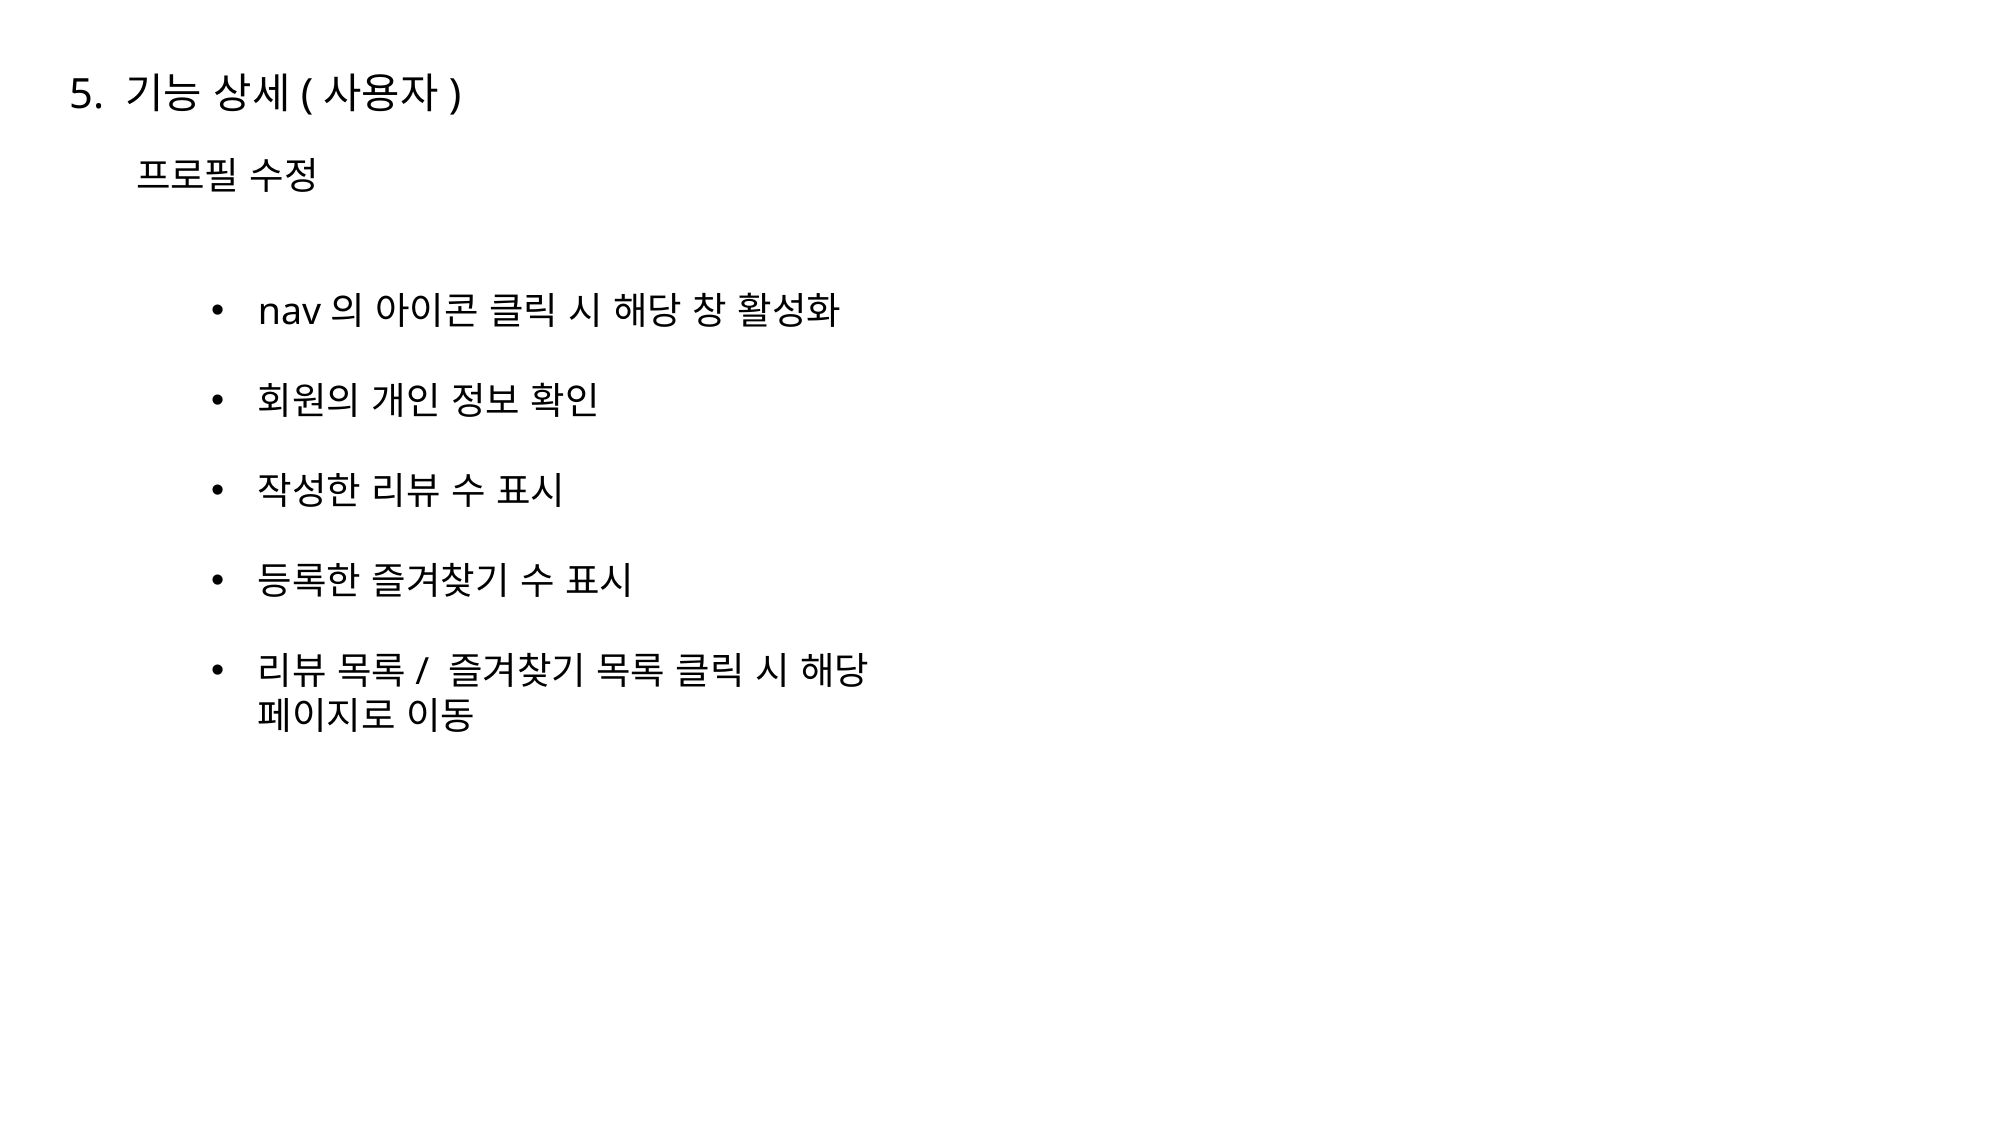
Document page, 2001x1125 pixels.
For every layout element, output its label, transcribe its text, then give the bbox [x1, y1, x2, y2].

text_box 프로필 수정 nav의 아이콘 클릭 시 해당 창 활성화 회원의 개인 정보 확인 작성한 리뷰 수 표시 등록한 즐겨찾기 수 표시 리뷰 목록/ 즐겨찾기 목록 클릭 시 해당 페이지로 이동 [121, 145, 943, 790]
text_box 5. 기능 상세(사용자) [54, 59, 477, 124]
